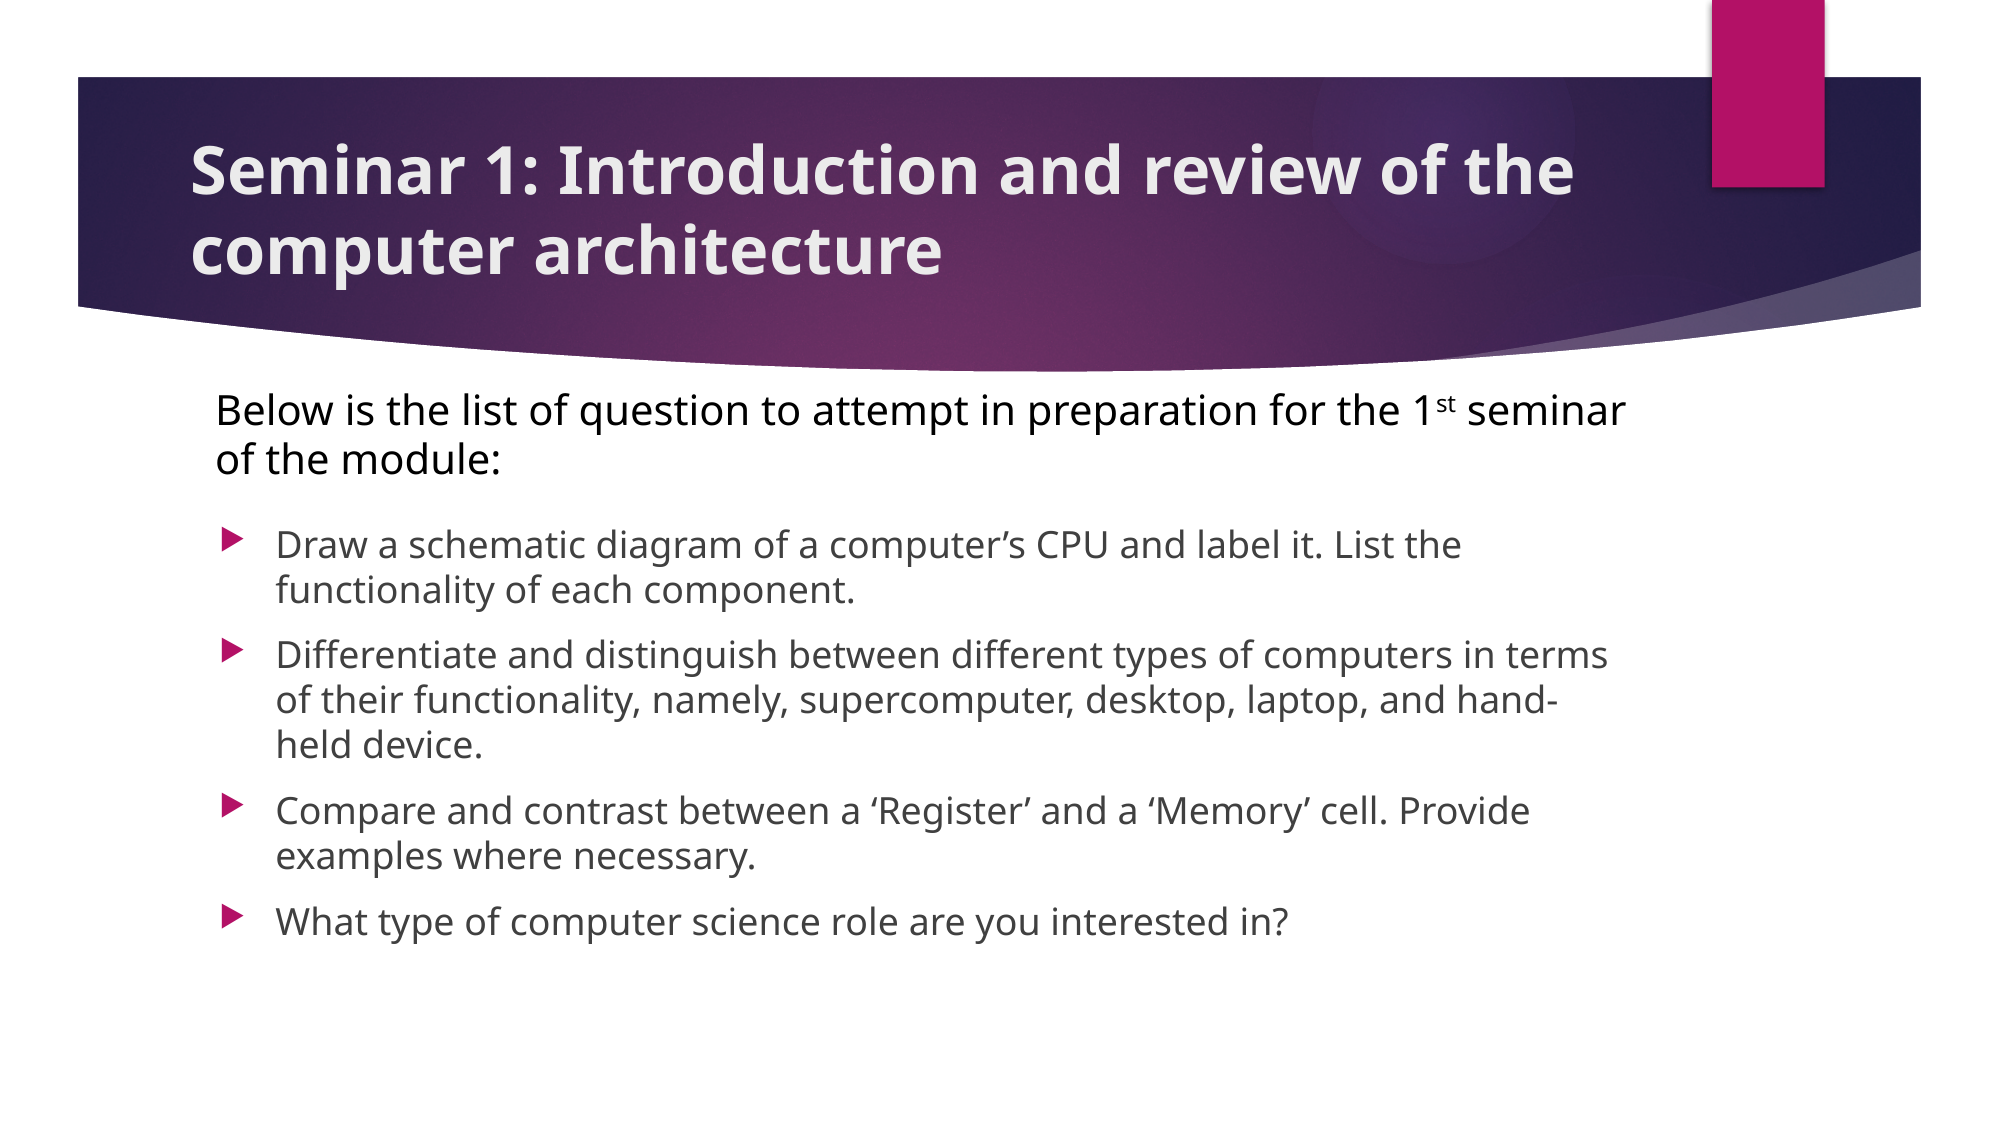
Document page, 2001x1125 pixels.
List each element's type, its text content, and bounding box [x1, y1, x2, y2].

list Draw a schematic diagram of a computer’s CPU and label it. List the functionality of each component. Differentiate and distinguish between different types of computers in terms of their functionality, namely, supercomputer, desktop, laptop, and hand-held device. Compare and contrast between a ‘Register’ and a ‘Memory’ cell. Provide examples where necessary. What type of computer science role are you interested in? [204, 513, 1652, 1074]
title Seminar 1: Introduction and review of the computer architecture [175, 99, 1822, 316]
text_box Below is the list of question to attempt in preparation for the 1st seminar of the module: [200, 375, 1652, 491]
